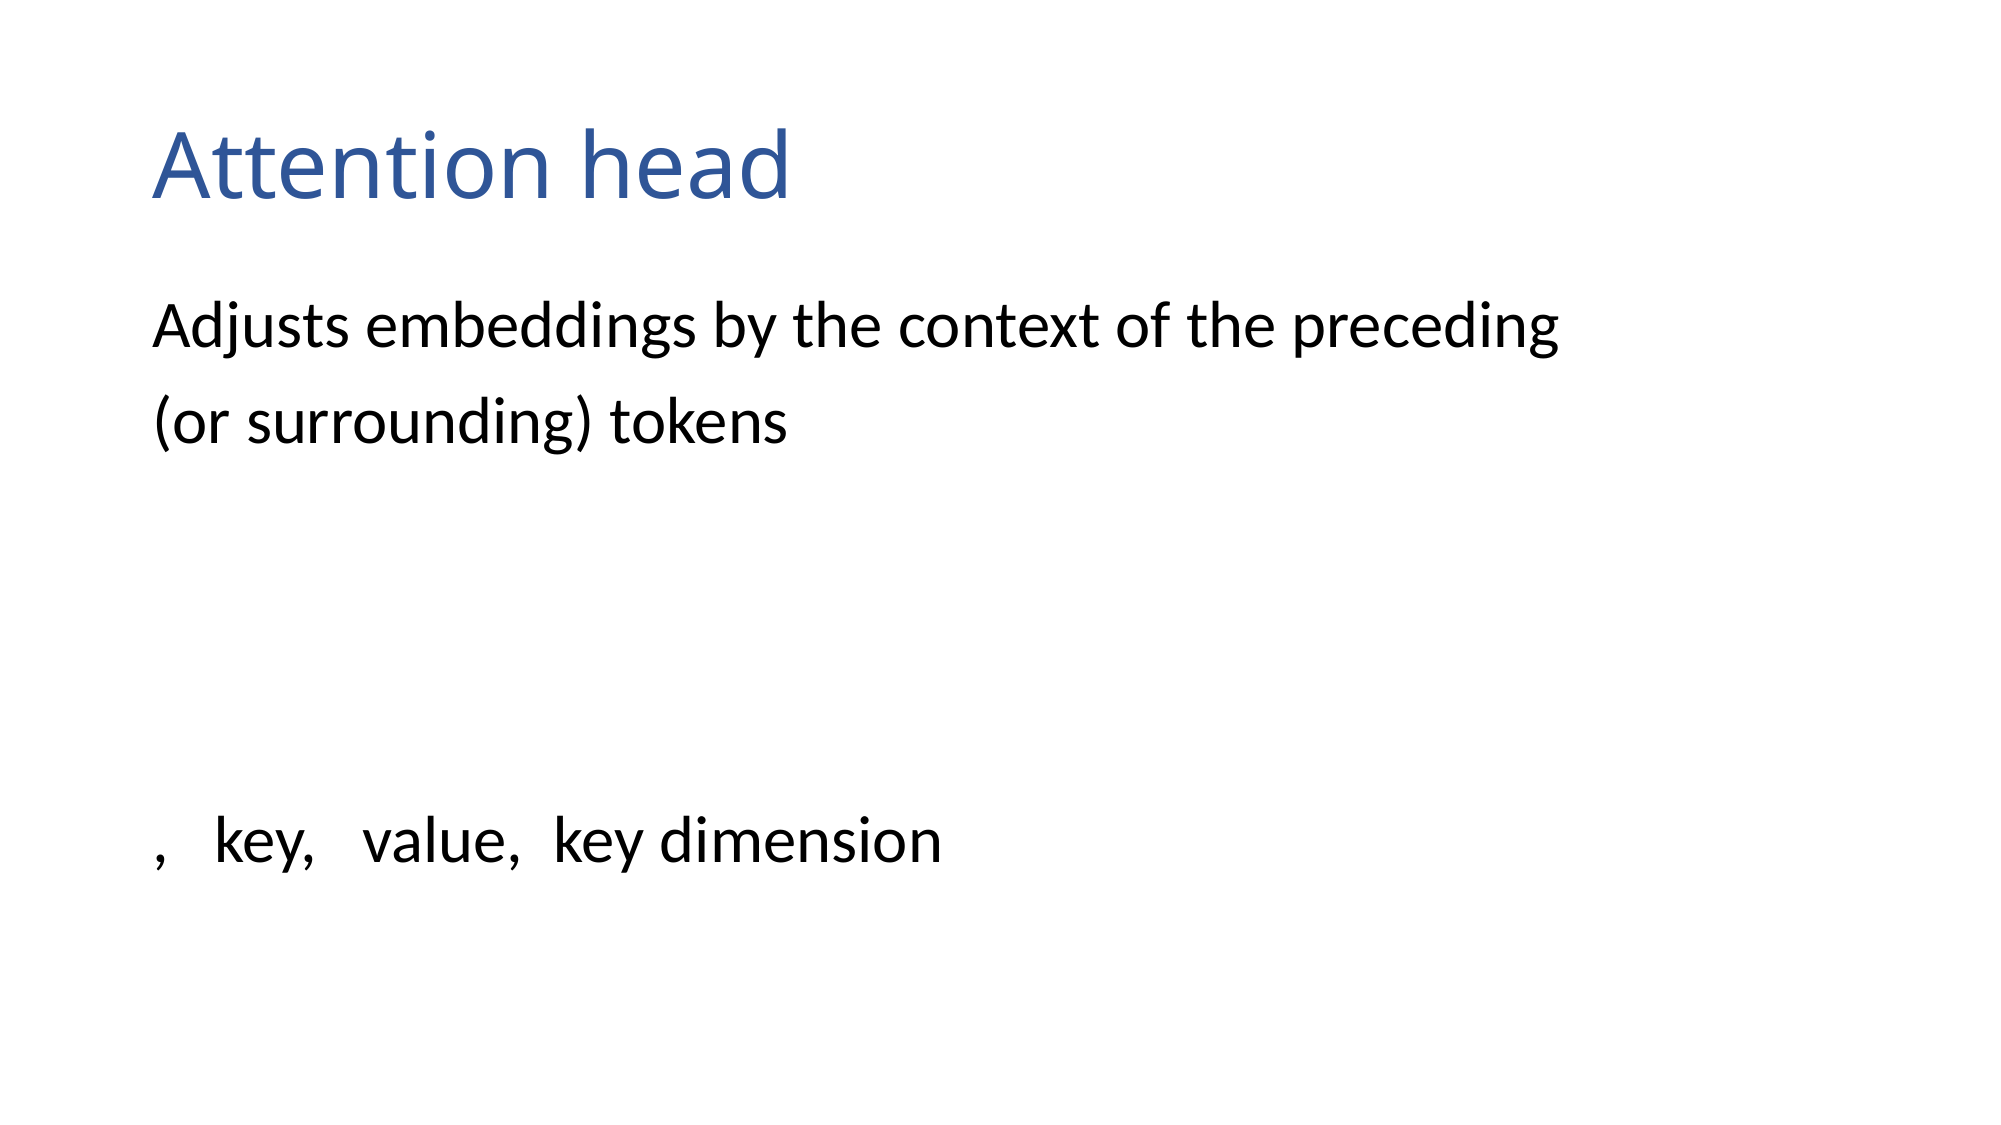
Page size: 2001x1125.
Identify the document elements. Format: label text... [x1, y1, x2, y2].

title Attention head [137, 59, 1863, 278]
